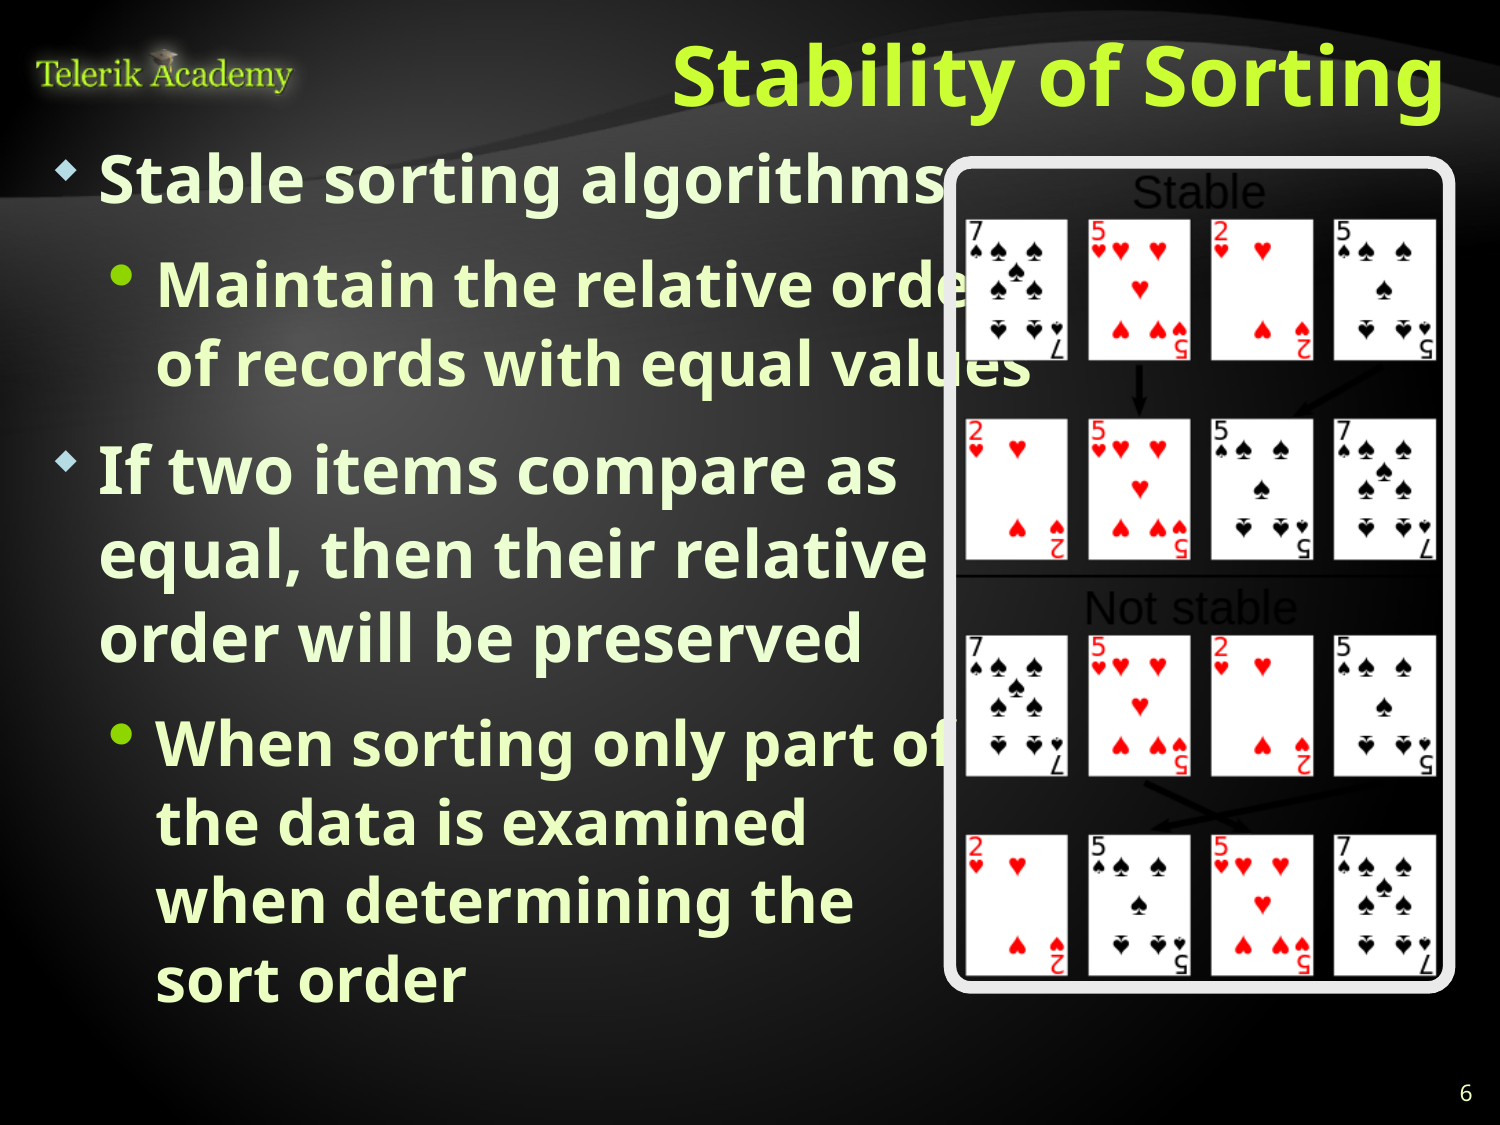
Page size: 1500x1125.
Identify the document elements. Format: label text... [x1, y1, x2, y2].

title Stability of Sorting [300, 12, 1463, 125]
picture [0, 0, 1500, 1125]
slide_number 6 [1412, 1074, 1488, 1113]
list Stable sorting algorithms Maintain the relative order of records with equal values If two items compare as equal, then their relative order will be preserved When sorting only part of the data is examined when determining the sort order [37, 125, 1463, 1075]
